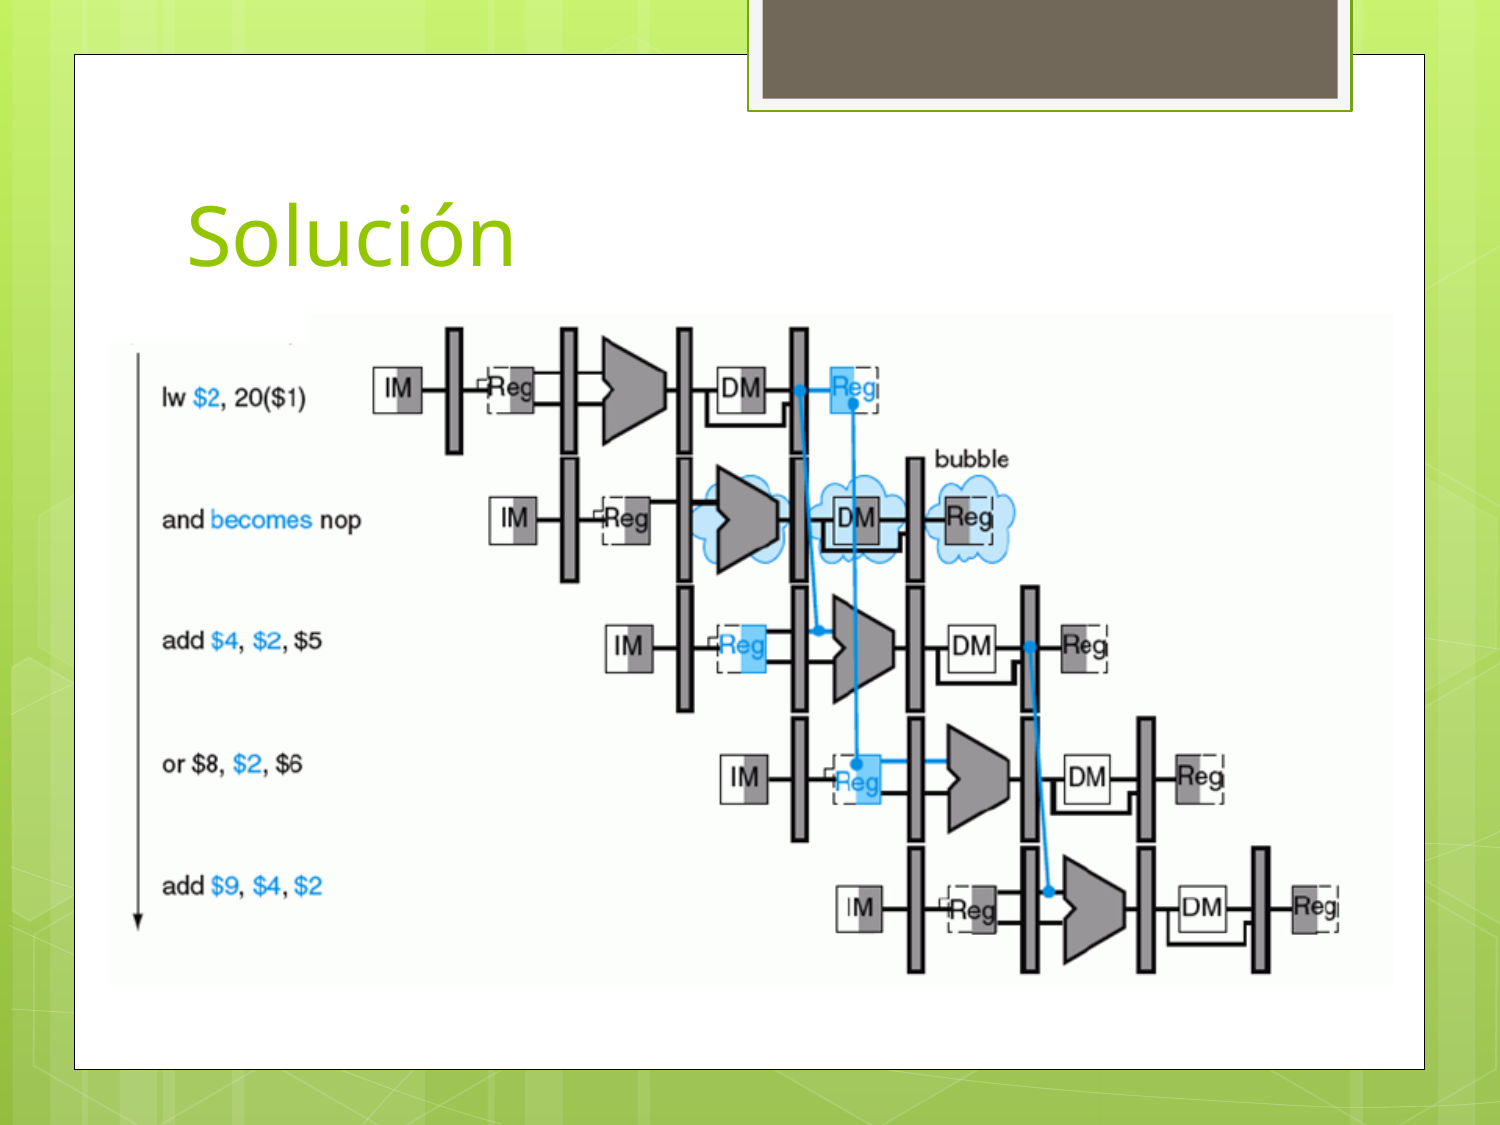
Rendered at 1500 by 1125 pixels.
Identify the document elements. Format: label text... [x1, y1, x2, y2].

title Solución [171, 168, 1324, 291]
picture [107, 314, 1394, 986]
